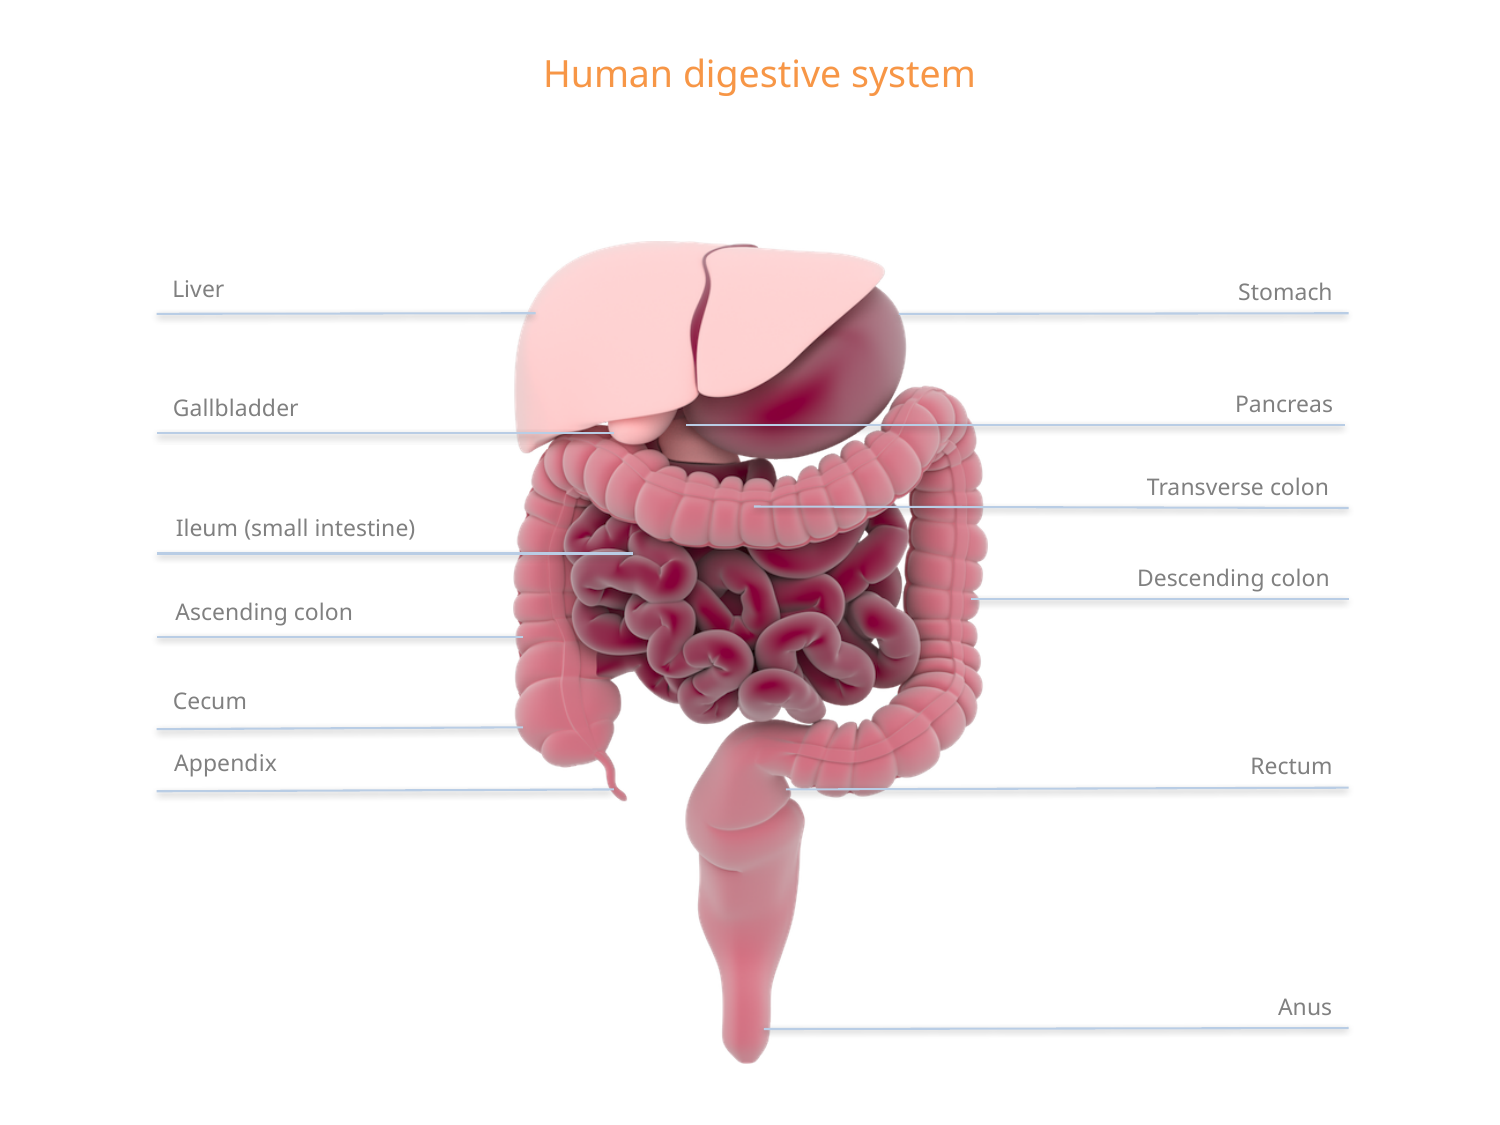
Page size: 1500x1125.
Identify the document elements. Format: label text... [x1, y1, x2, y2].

text_box Gallbladder [158, 386, 314, 429]
text_box Pancreas [1219, 382, 1348, 425]
text_box Ascending colon [160, 589, 369, 633]
picture [513, 241, 989, 1064]
text_box Stomach [1223, 270, 1348, 311]
text_box Liver [157, 266, 240, 310]
text_box Human digestive system [33, 42, 1487, 177]
text_box Rectum [1235, 744, 1348, 786]
text_box Descending colon [1122, 556, 1345, 596]
text_box Anus [1263, 985, 1348, 1025]
text_box Ileum (small intestine) [161, 506, 431, 549]
text_box Cecum [158, 679, 263, 722]
text_box Transverse colon [1131, 465, 1345, 504]
text_box Appendix [159, 741, 293, 784]
